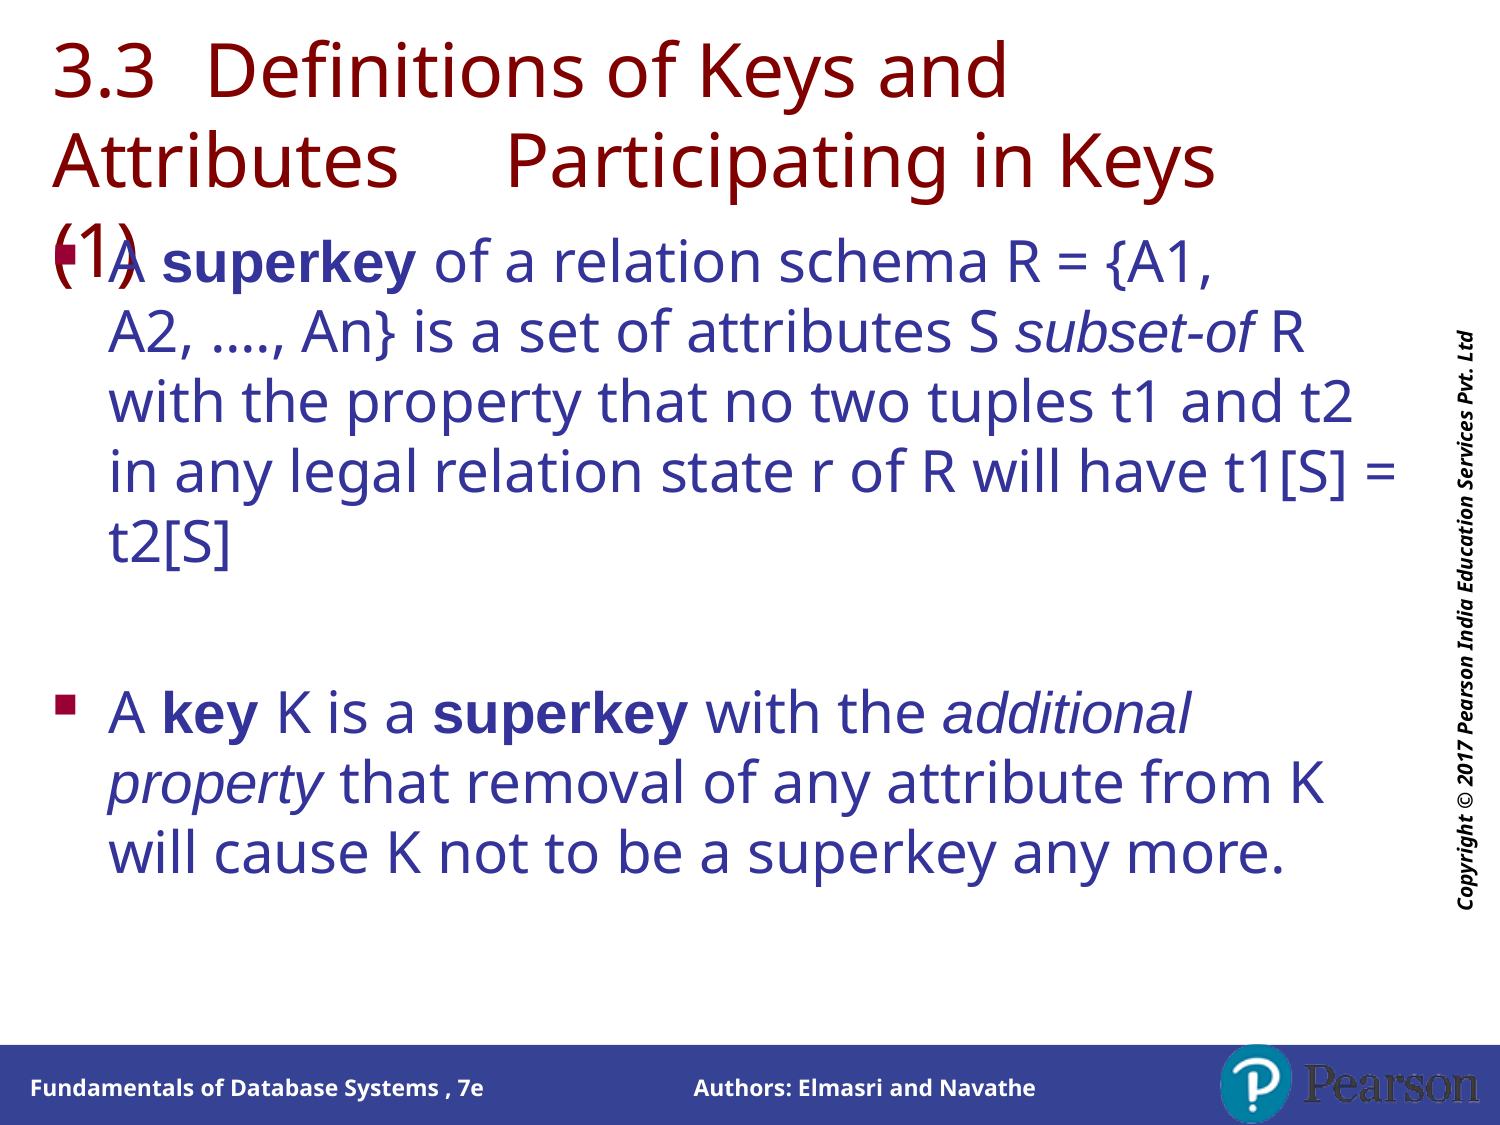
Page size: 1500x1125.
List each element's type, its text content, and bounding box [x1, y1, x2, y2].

title 3.3 Definitions of Keys and Attributes Participating in Keys (1) [50, 0, 1297, 221]
picture [1233, 1057, 1280, 1102]
slide_number Fundamentals of Database Systems , 7e [27, 1071, 547, 1125]
text_box Copyright © 2017 Pearson India Education Services Pvt. Ltd [1451, 206, 1482, 914]
picture [1220, 1044, 1480, 1124]
footer Authors: Elmasri and Navathe [691, 1070, 1081, 1125]
text_box A superkey of a relation schema R = {A1, A2, ...., An} is a set of attributes S subset-of R with the property that no two tuples t1 and t2 in any legal relation state r of R will have t1[S] = t2[S] A key K is a superkey with the additional property that removal of any attribute from K will cause K not to be a superkey any more. [50, 221, 1399, 885]
picture [1249, 1105, 1257, 1112]
